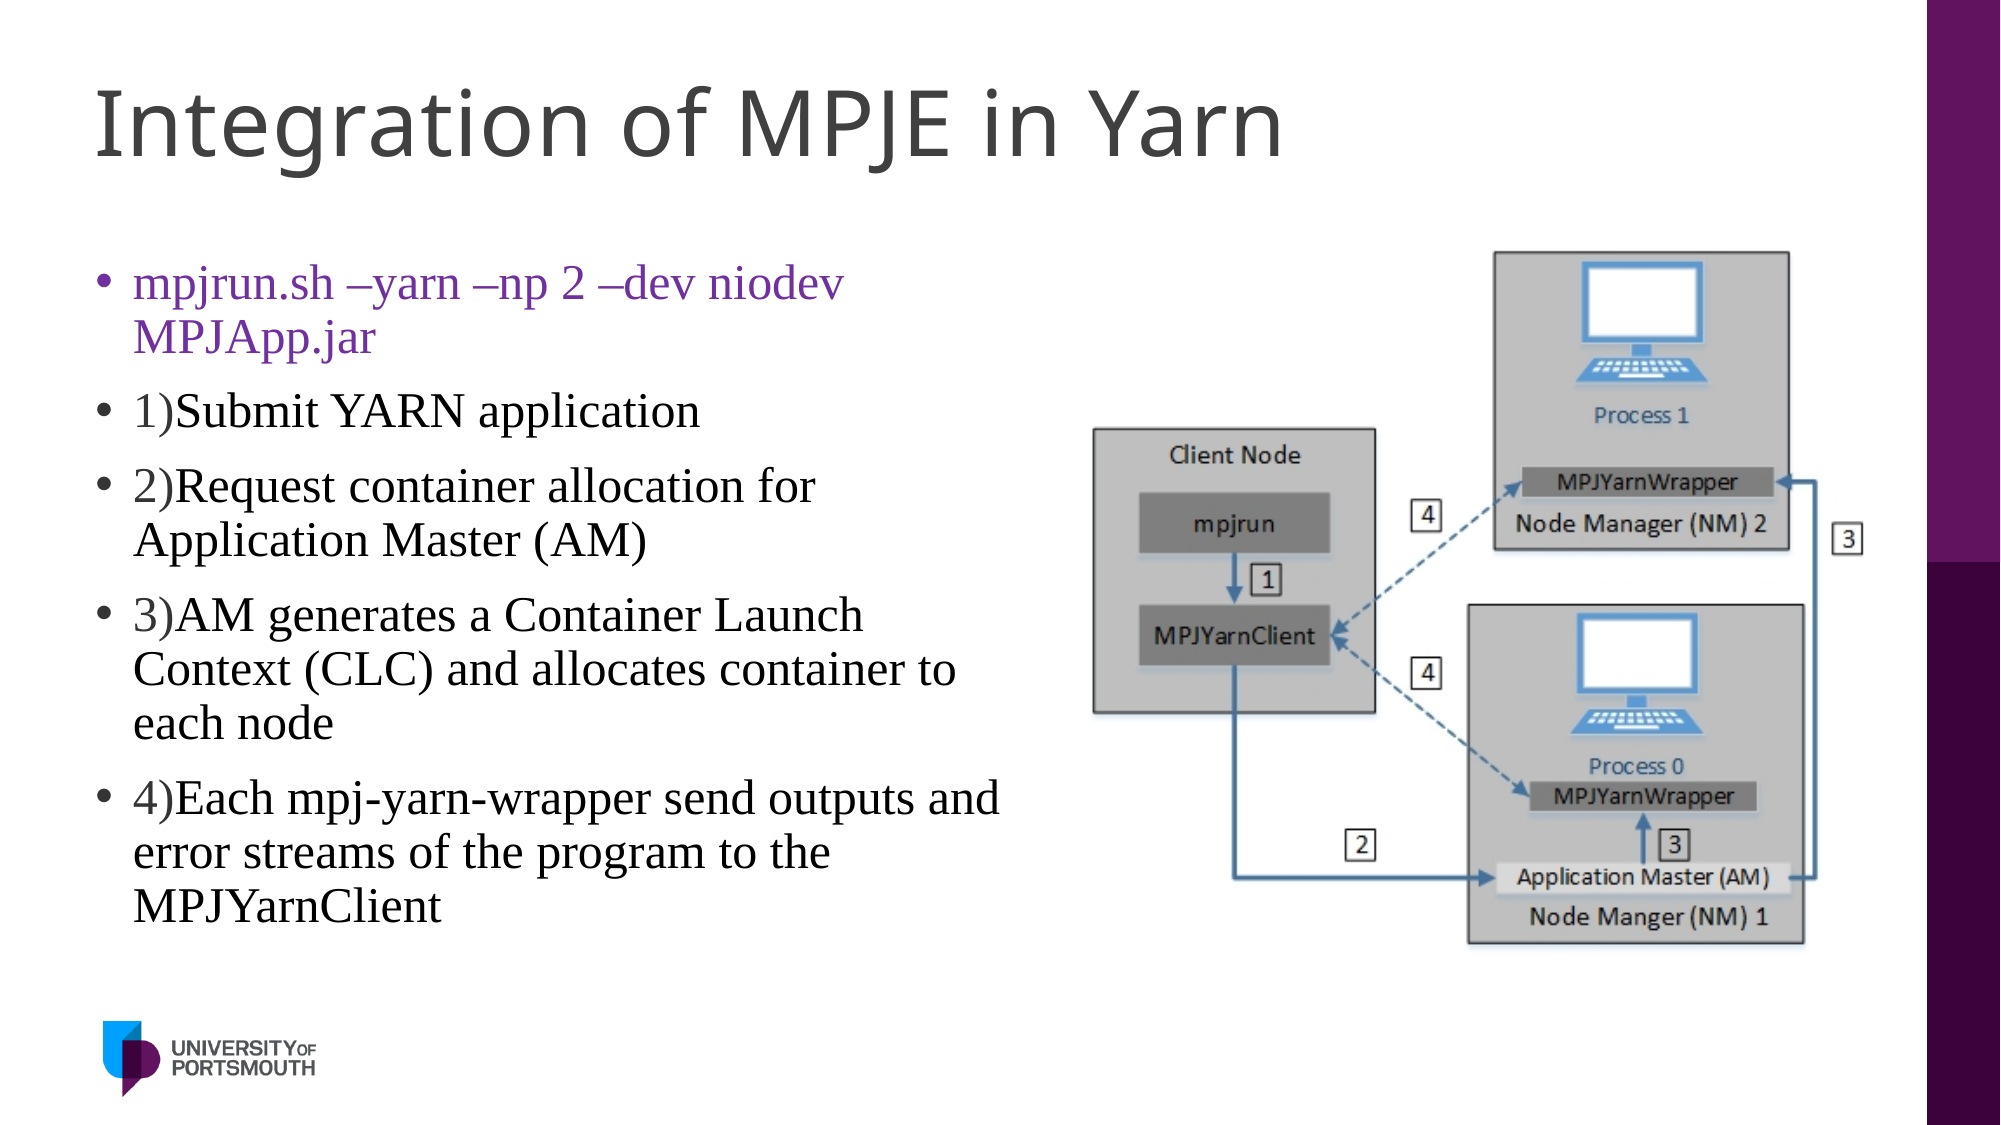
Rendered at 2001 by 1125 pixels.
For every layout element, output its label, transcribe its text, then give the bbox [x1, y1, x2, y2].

title Integration of MPJE in Yarn [79, 91, 1908, 279]
picture [103, 1021, 316, 1097]
list mpjrun.sh –yarn –np 2 –dev niodev MPJApp.jar 1)Submit YARN application 2)Request container allocation for Application Master (AM) 3)AM generates a Container Launch Context (CLC) and allocates container to each node 4)Each mpj-yarn-wrapper send outputs and error streams of the program to the MPJYarnClient [80, 248, 1038, 1007]
picture [1086, 248, 1872, 957]
